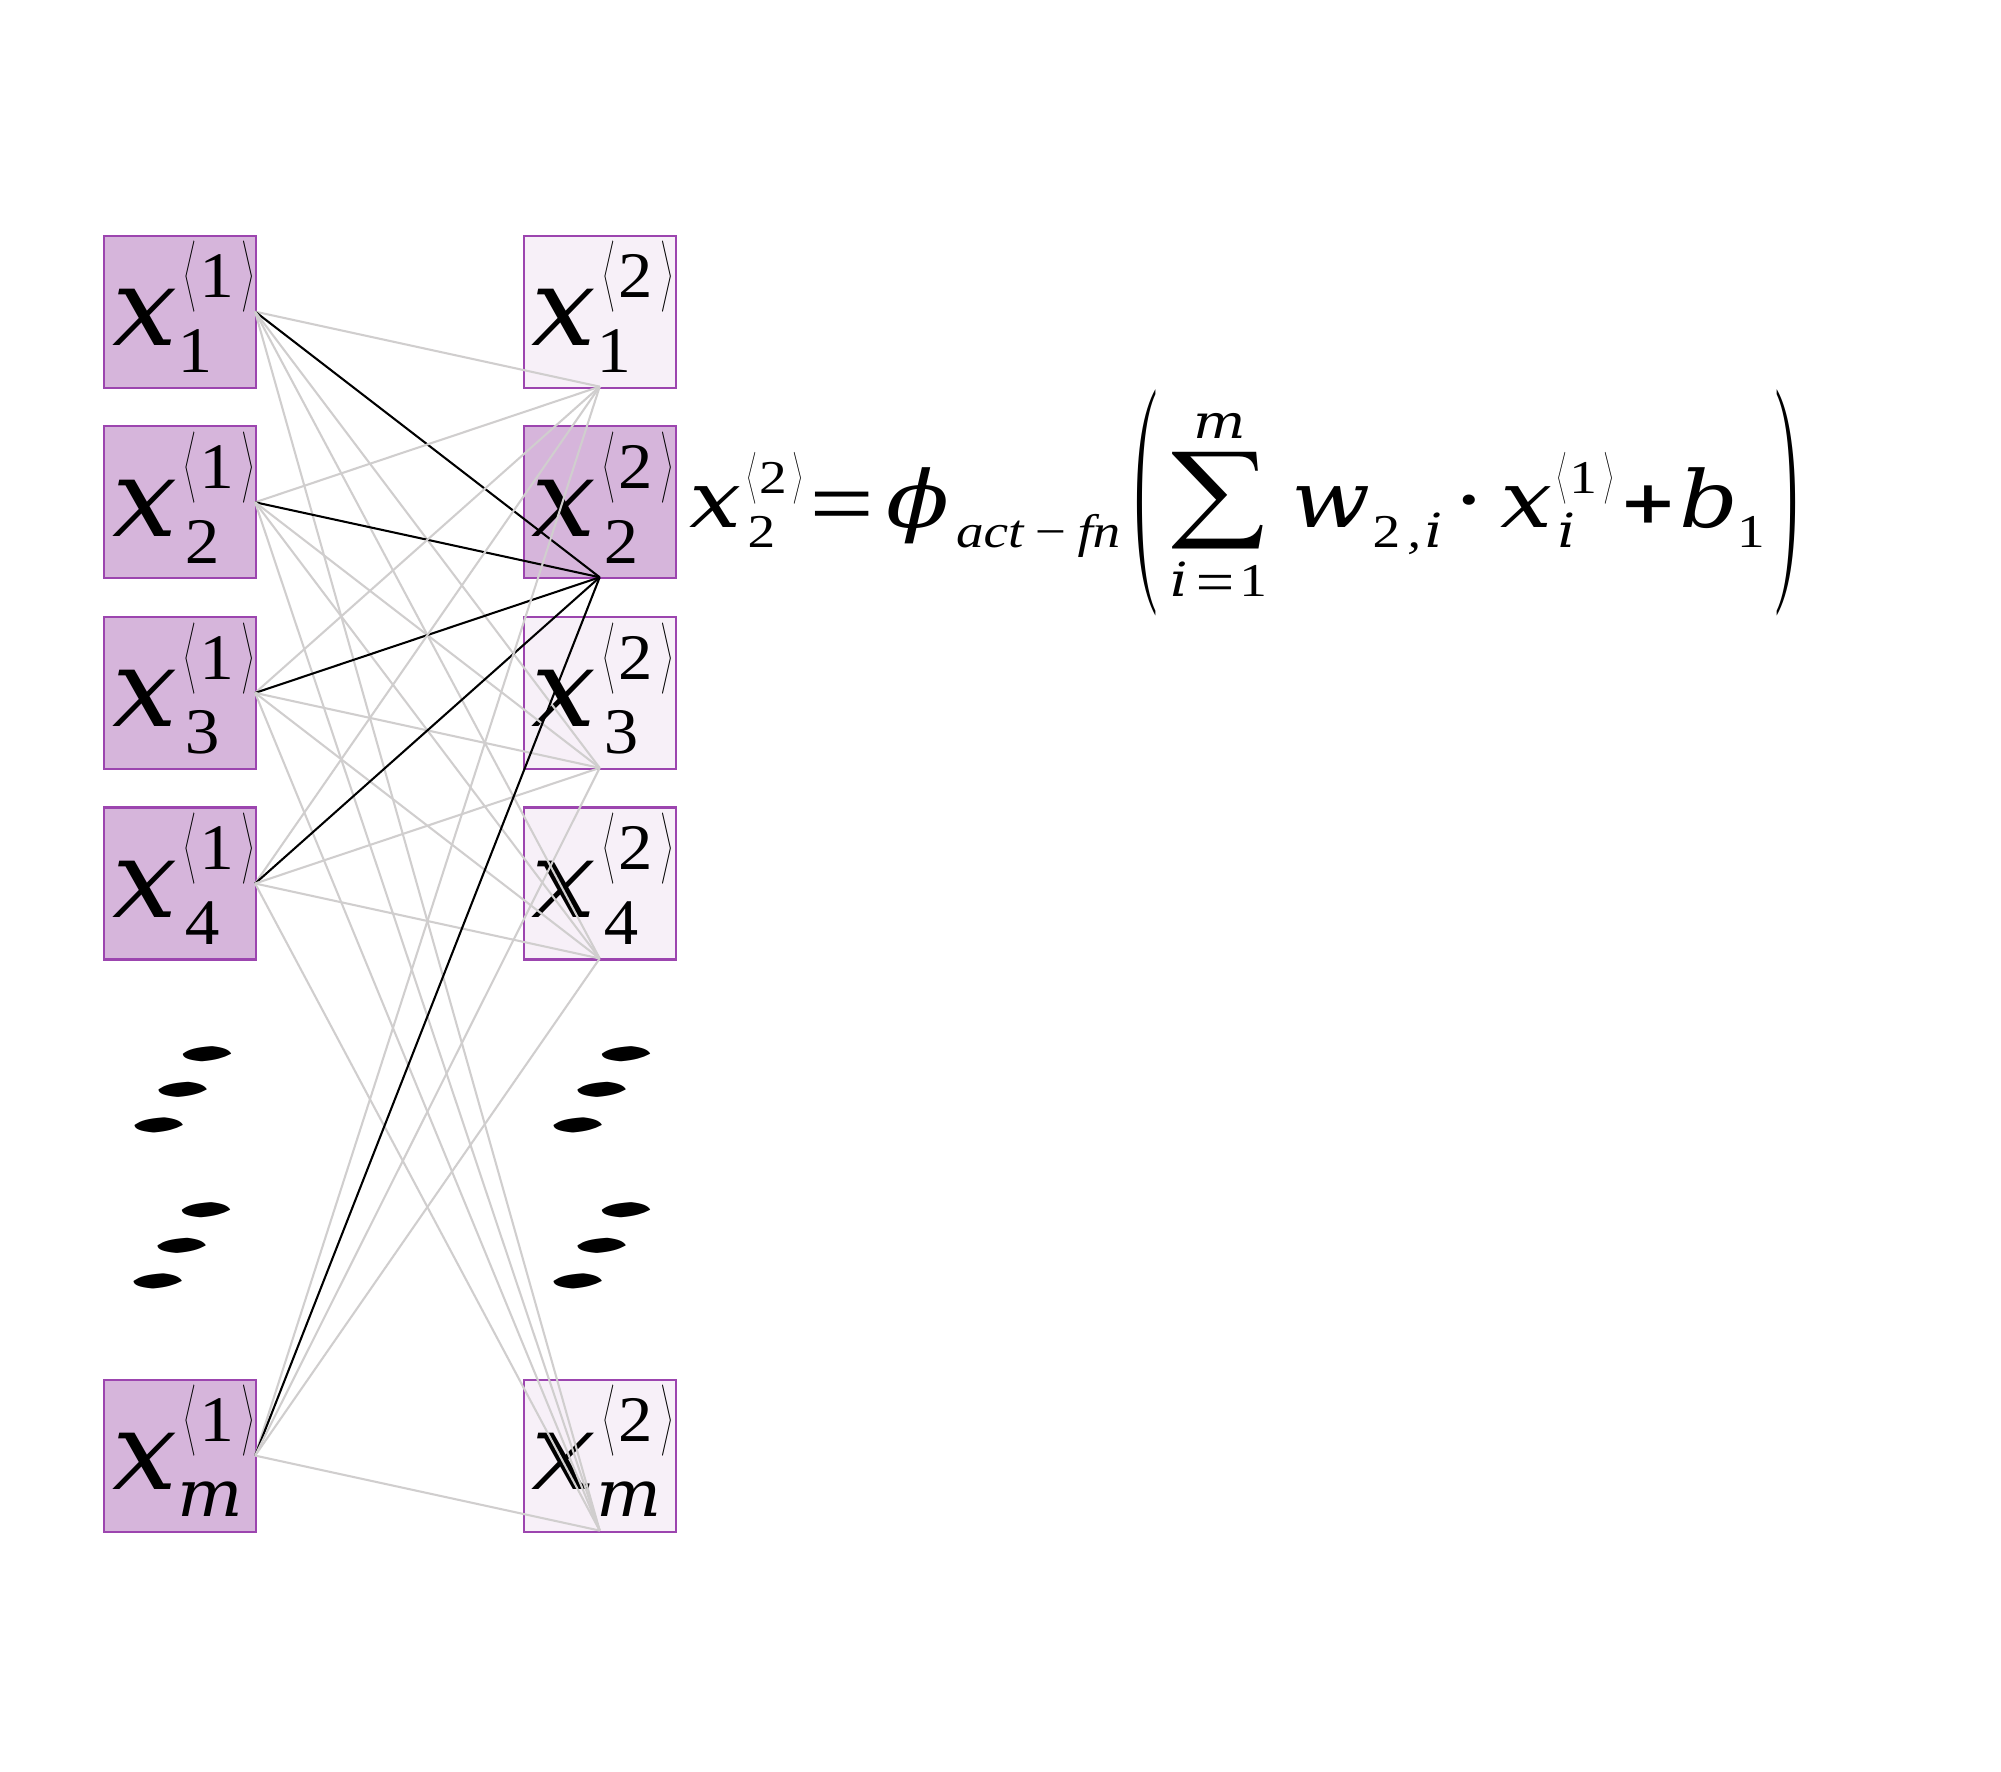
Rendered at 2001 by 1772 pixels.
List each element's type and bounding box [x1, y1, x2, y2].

text_box [255, 502, 525, 692]
text_box [255, 311, 525, 502]
text_box [255, 883, 525, 1455]
text_box [255, 692, 525, 883]
